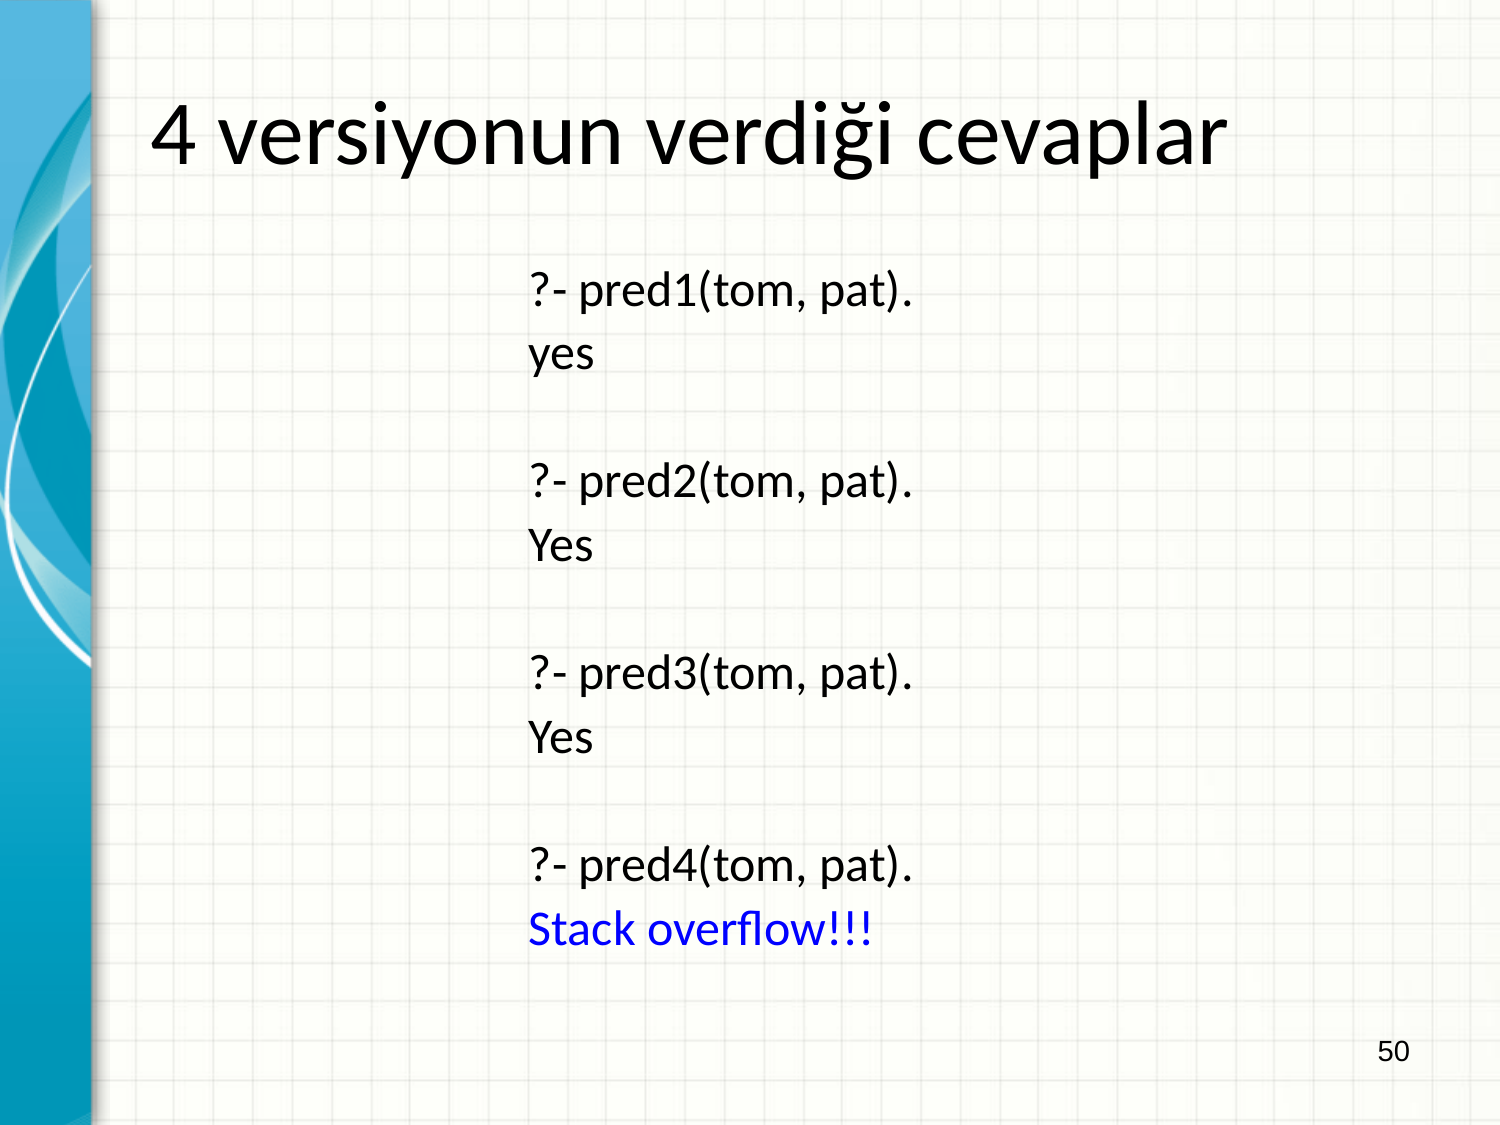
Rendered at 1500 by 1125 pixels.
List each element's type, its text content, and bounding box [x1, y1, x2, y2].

picture [0, 0, 1500, 1125]
list ?- pred1(tom, pat). yes ?- pred2(tom, pat). Yes ?- pred3(tom, pat). Yes ?- pred4(tom, pat). Stack overflow!!! [513, 255, 1069, 1024]
title 4 versiyonun verdiği cevaplar [135, 30, 1500, 225]
text_box 50 [1074, 1024, 1425, 1103]
